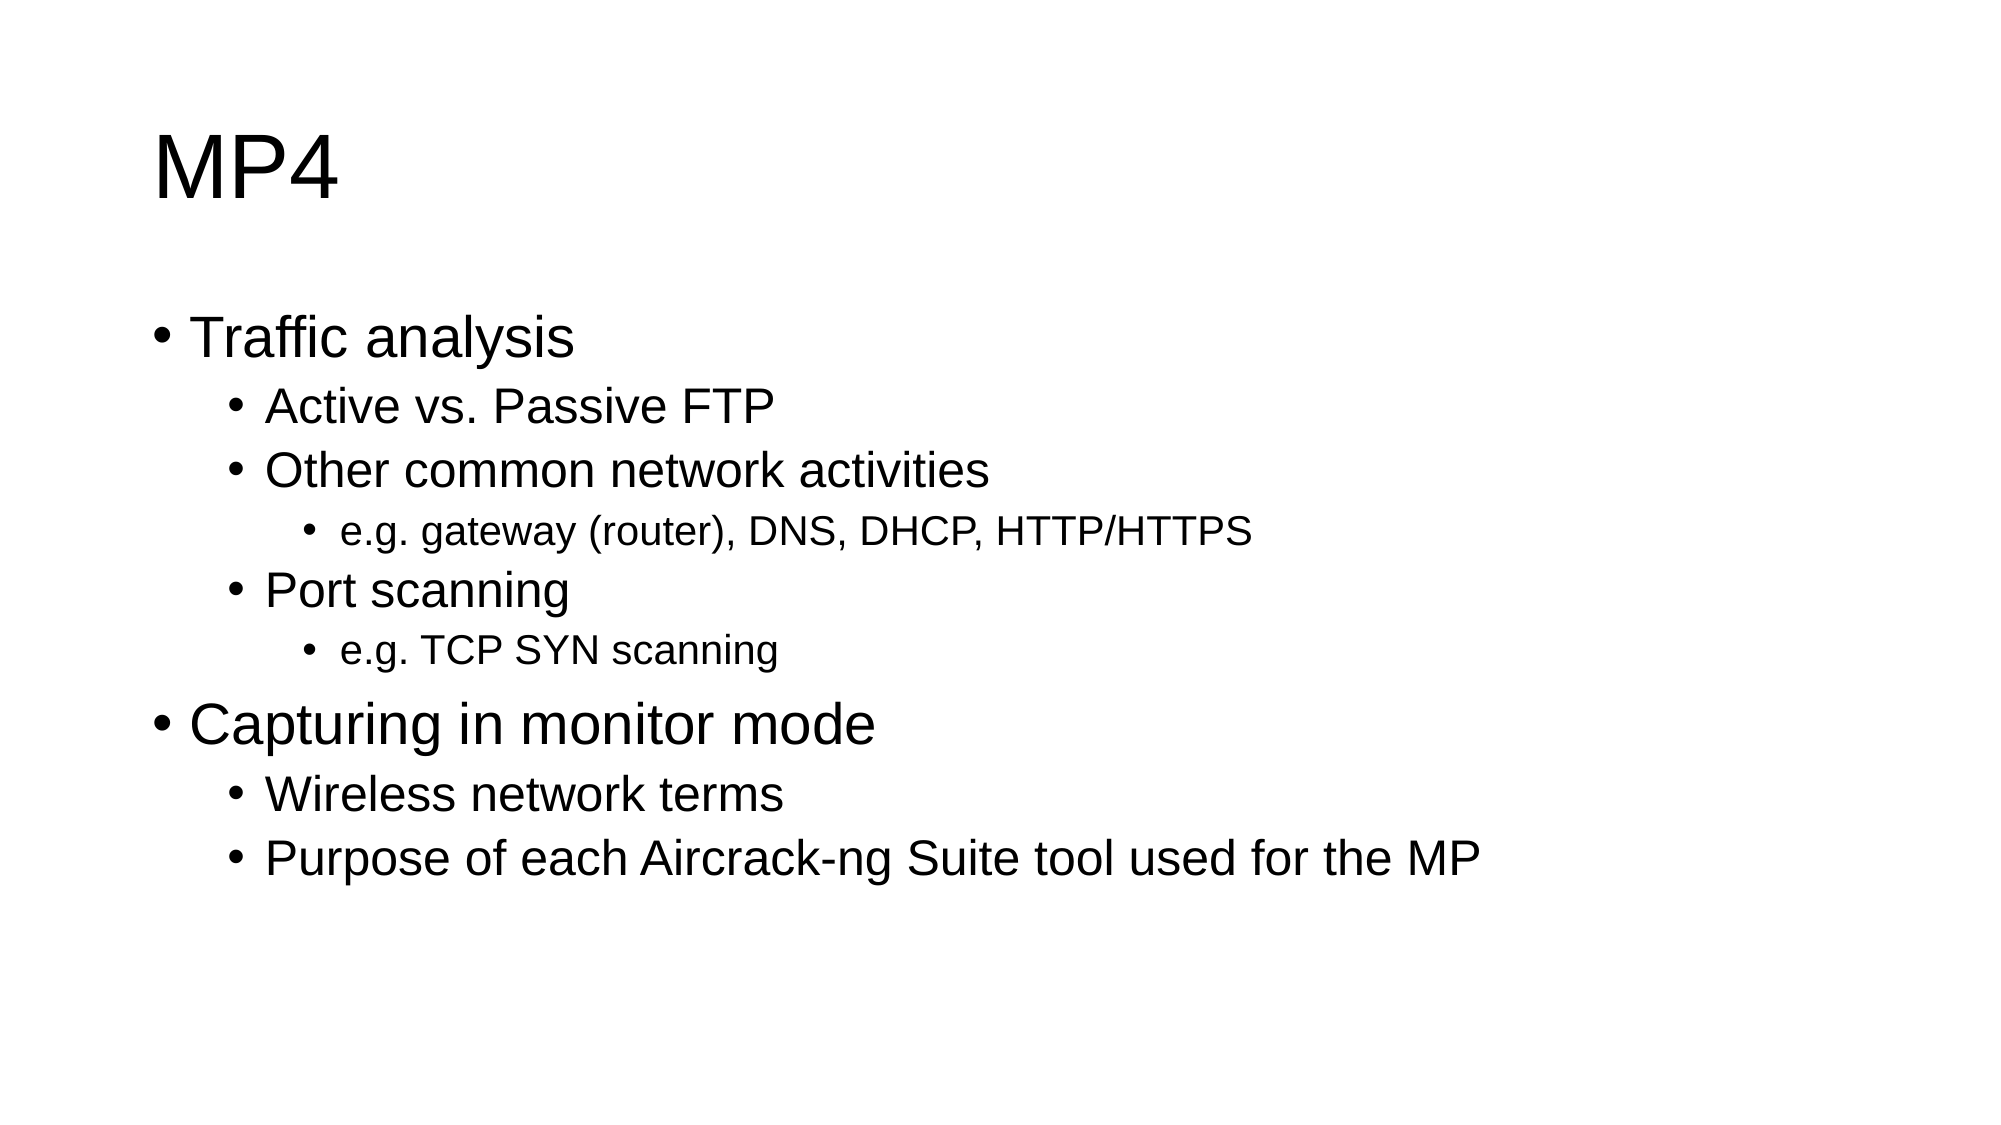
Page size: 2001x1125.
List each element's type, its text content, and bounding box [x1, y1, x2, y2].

list Traffic analysis Active vs. Passive FTP Other common network activities e.g. gateway (router), DNS, DHCP, HTTP/HTTPS Port scanning e.g. TCP SYN scanning Capturing in monitor mode Wireless network terms Purpose of each Aircrack-ng Suite tool used for the MP [137, 299, 1863, 1014]
title MP4 [137, 59, 1863, 278]
